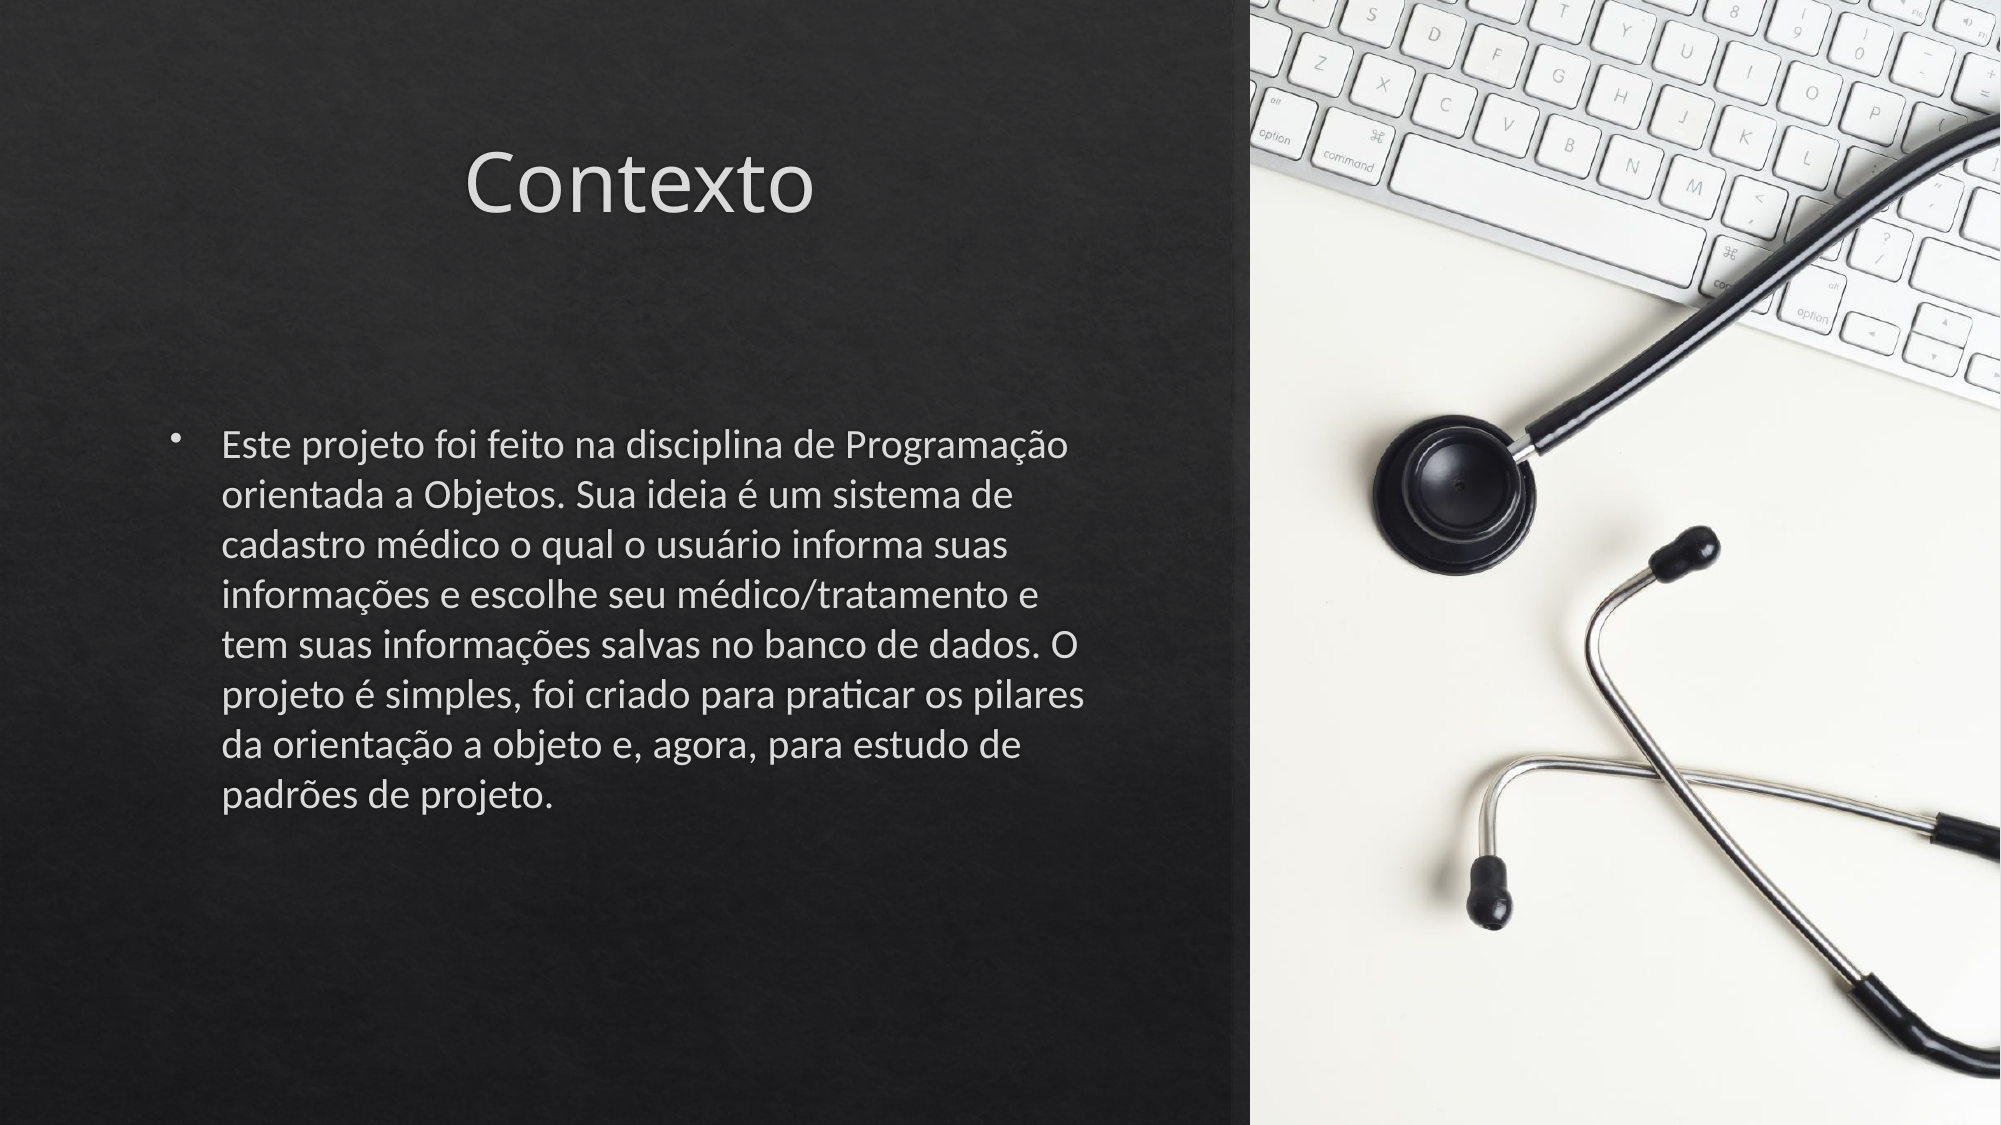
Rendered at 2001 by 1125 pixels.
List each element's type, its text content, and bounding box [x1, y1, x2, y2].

picture [1230, 0, 2000, 1125]
list Este projeto foi feito na disciplina de Programação orientada a Objetos. Sua ideia é um sistema de cadastro médico o qual o usuário informa suas informações e escolhe seu médico/tratamento e tem suas informações salvas no banco de dados. O projeto é simples, foi criado para praticar os pilares da orientação a objeto e, agora, para estudo de padrões de projeto. [149, 299, 1131, 935]
title Contexto [149, 99, 1131, 260]
